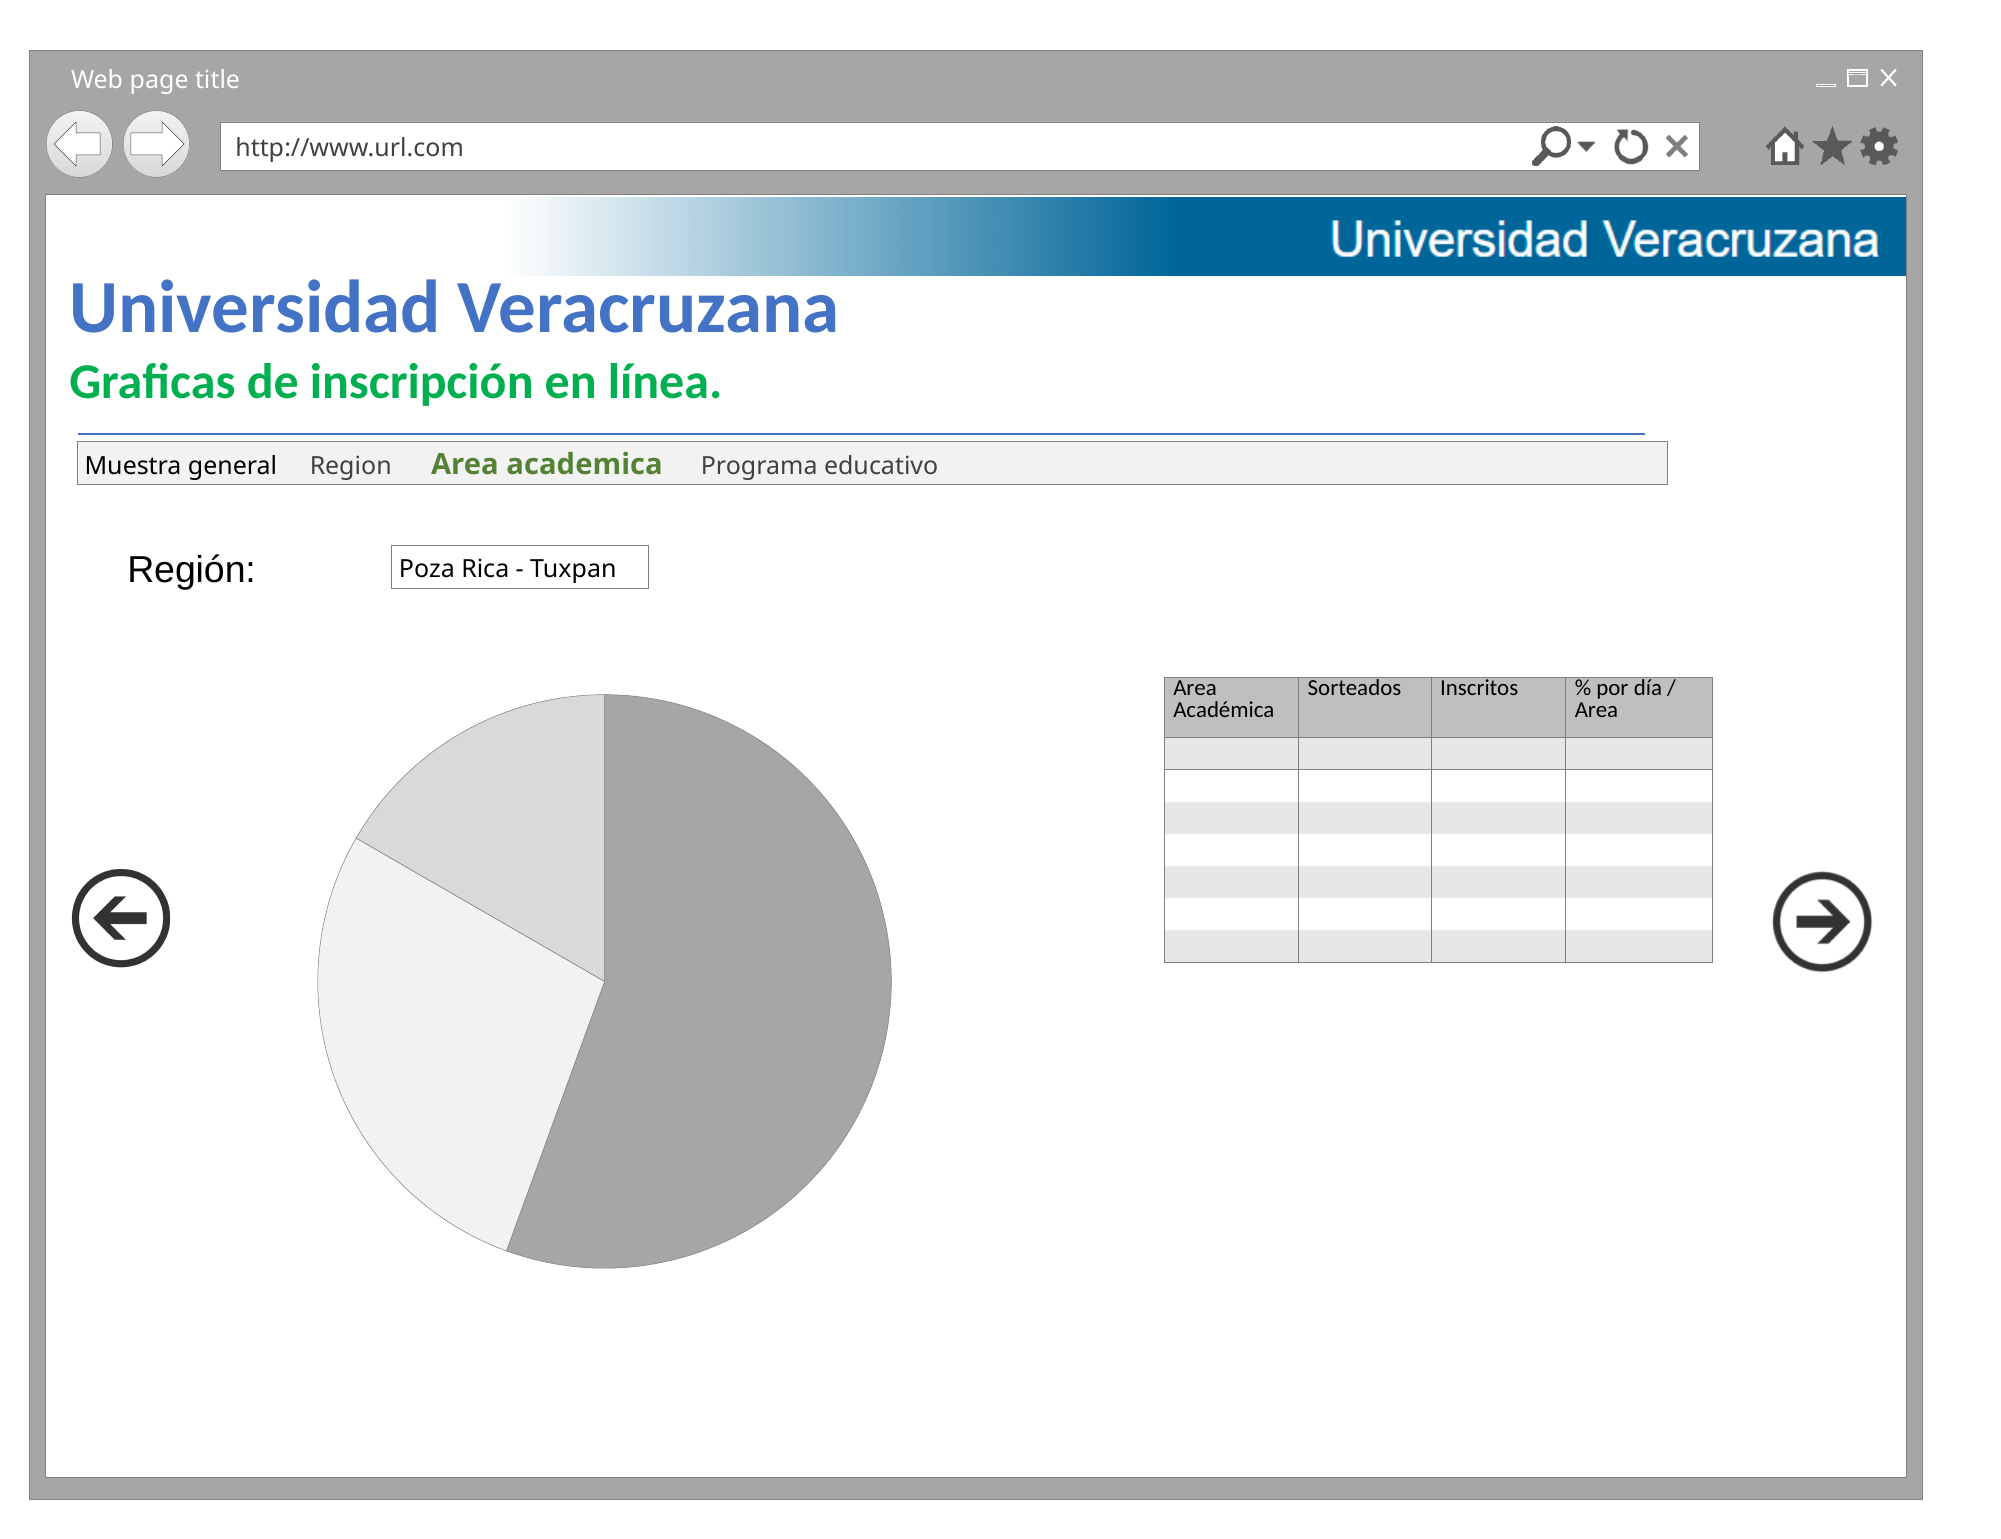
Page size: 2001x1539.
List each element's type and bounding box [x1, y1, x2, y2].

picture [1604, 221, 1636, 256]
picture [1459, 221, 1532, 256]
picture [1706, 230, 1797, 256]
picture [1798, 230, 1824, 256]
picture [1634, 230, 1679, 256]
picture [500, 197, 1139, 276]
picture [1429, 230, 1455, 256]
picture [1396, 230, 1400, 256]
picture [1367, 230, 1389, 256]
picture [1403, 230, 1428, 256]
picture [1766, 861, 1882, 978]
picture [61, 862, 177, 978]
text_box [29, 49, 1923, 1500]
picture [1678, 230, 1702, 256]
picture [1332, 221, 1363, 256]
picture [1828, 230, 1879, 256]
chart [292, 682, 917, 1281]
picture [1536, 221, 1586, 256]
